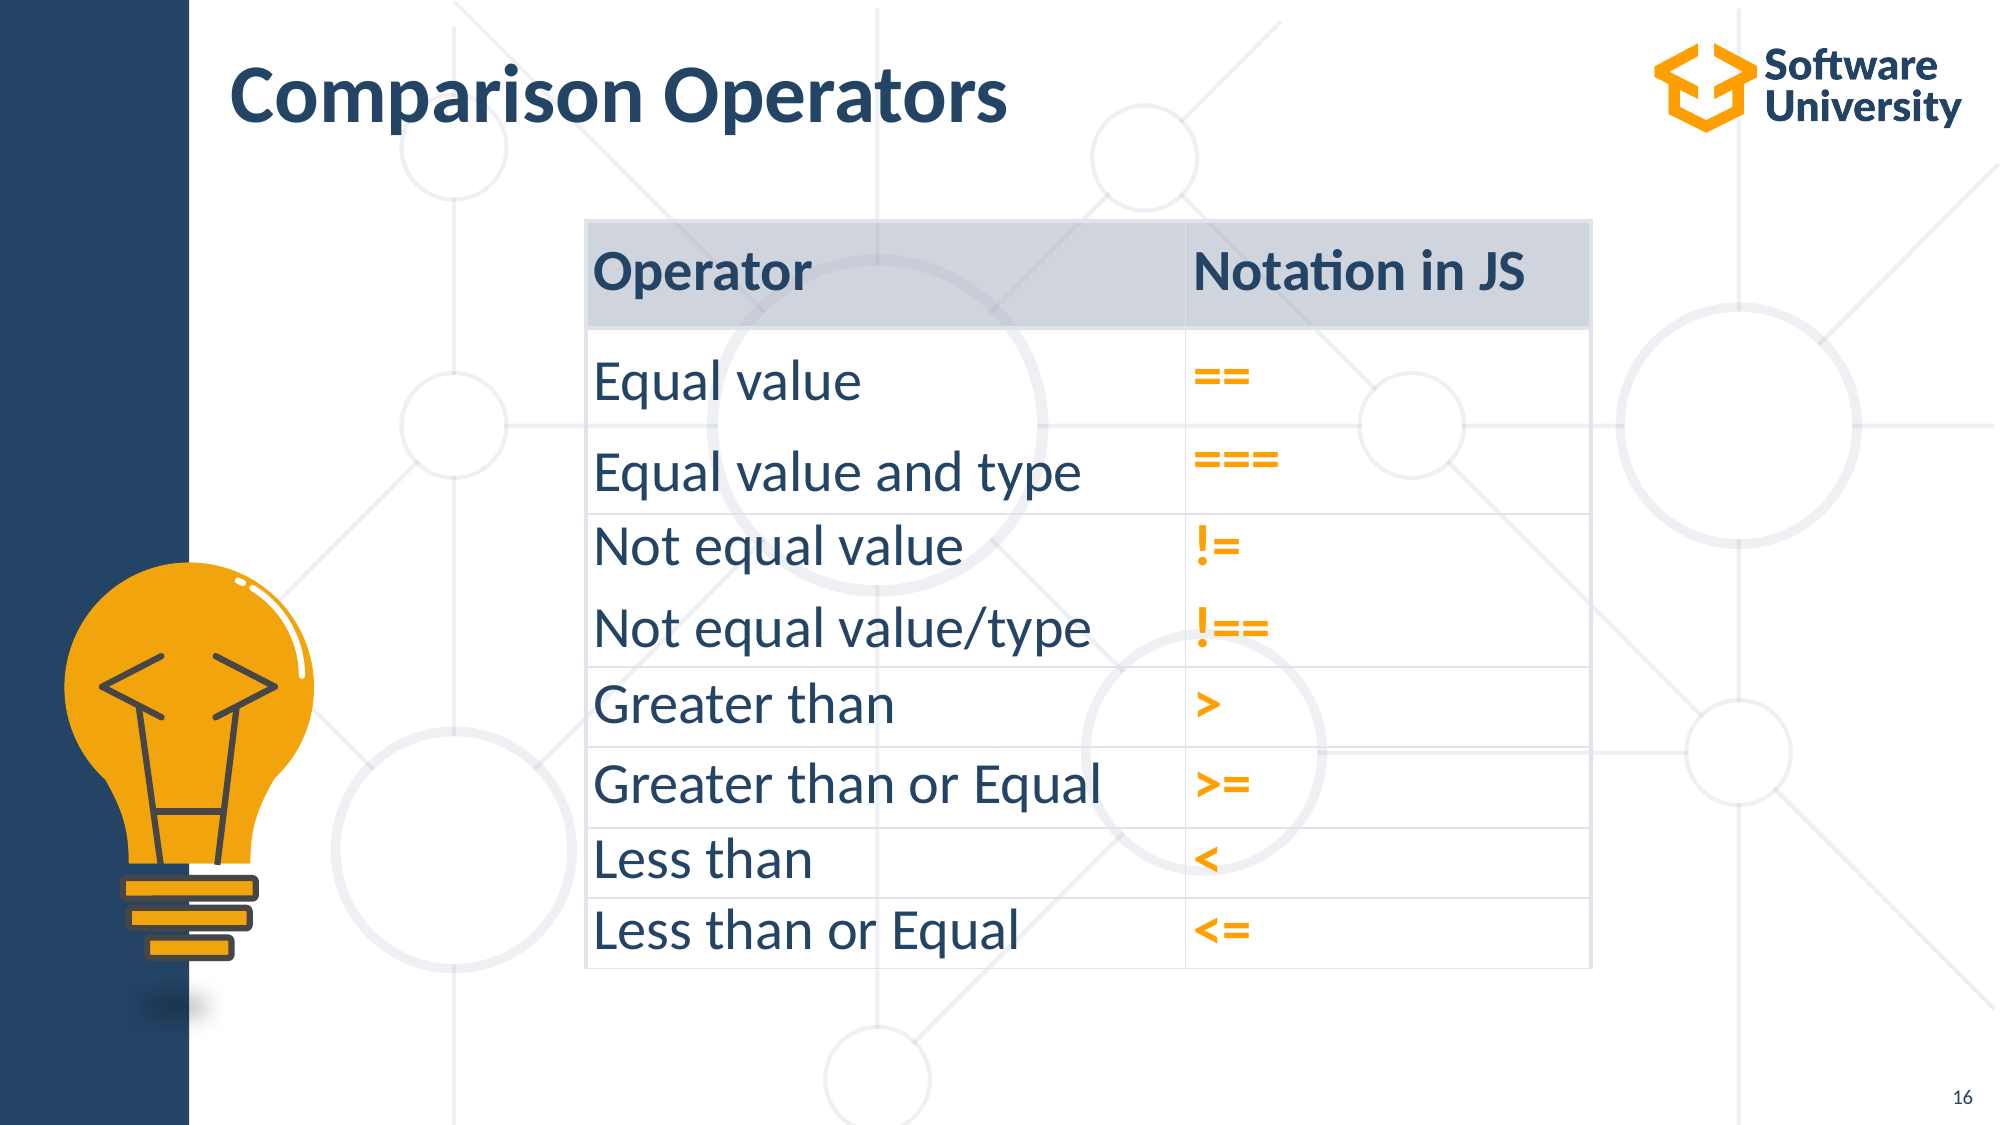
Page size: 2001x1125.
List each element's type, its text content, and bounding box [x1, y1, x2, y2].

table_cell Greater than or Equal [588, 748, 1185, 827]
table_header Notation in JS [1186, 223, 1589, 326]
table_cell > [1186, 668, 1589, 746]
table_cell Greater than [588, 668, 1185, 746]
table_cell == === [1186, 330, 1589, 513]
table_cell Less than [588, 829, 1185, 897]
table_cell Less than or Equal [588, 899, 1185, 968]
slide_number 16 [1927, 1067, 1989, 1117]
picture [1641, 31, 1973, 145]
table_cell Equal value Equal value and type [588, 330, 1185, 513]
table_header Operator [588, 223, 1185, 326]
table_cell < [1186, 829, 1589, 897]
table_cell != !== [1186, 515, 1589, 666]
table_cell >= [1186, 748, 1589, 827]
table_cell <= [1186, 899, 1589, 968]
title Comparison Operators [212, 16, 1628, 162]
table_cell Not equal value Not equal value/type [588, 515, 1185, 666]
